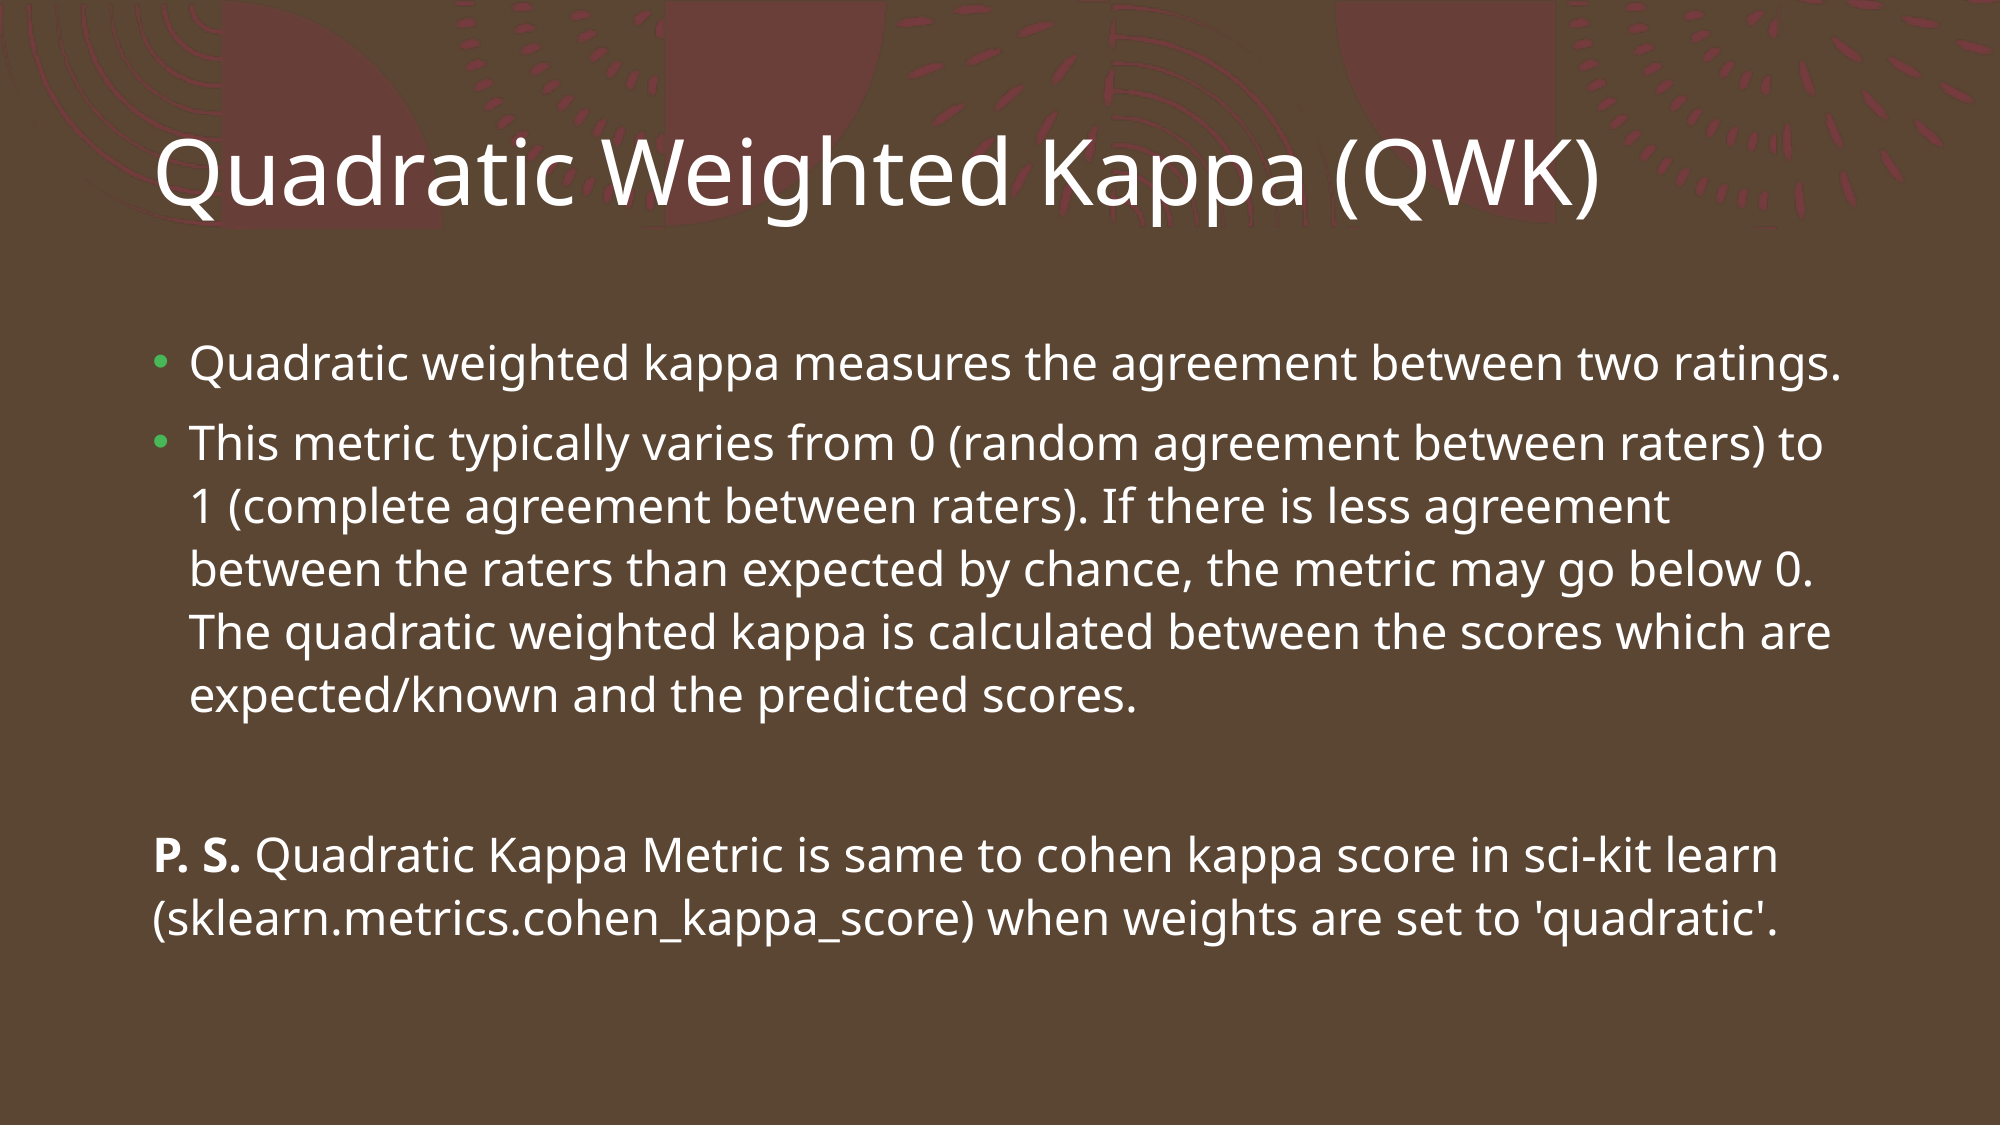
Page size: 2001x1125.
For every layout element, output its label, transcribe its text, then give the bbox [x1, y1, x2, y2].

title Quadratic Weighted Kappa (QWK) [137, 60, 1863, 278]
list Quadratic weighted kappa measures the agreement between two ratings. This metric typically varies from 0 (random agreement between raters) to 1 (complete agreement between raters). If there is less agreement between the raters than expected by chance, the metric may go below 0. The quadratic weighted kappa is calculated between the scores which are expected/known and the predicted scores. P. S. Quadratic Kappa Metric is same to cohen kappa score in sci-kit learn (sklearn.metrics.cohen_kappa_score) when weights are set to 'quadratic'. [137, 319, 1863, 1009]
